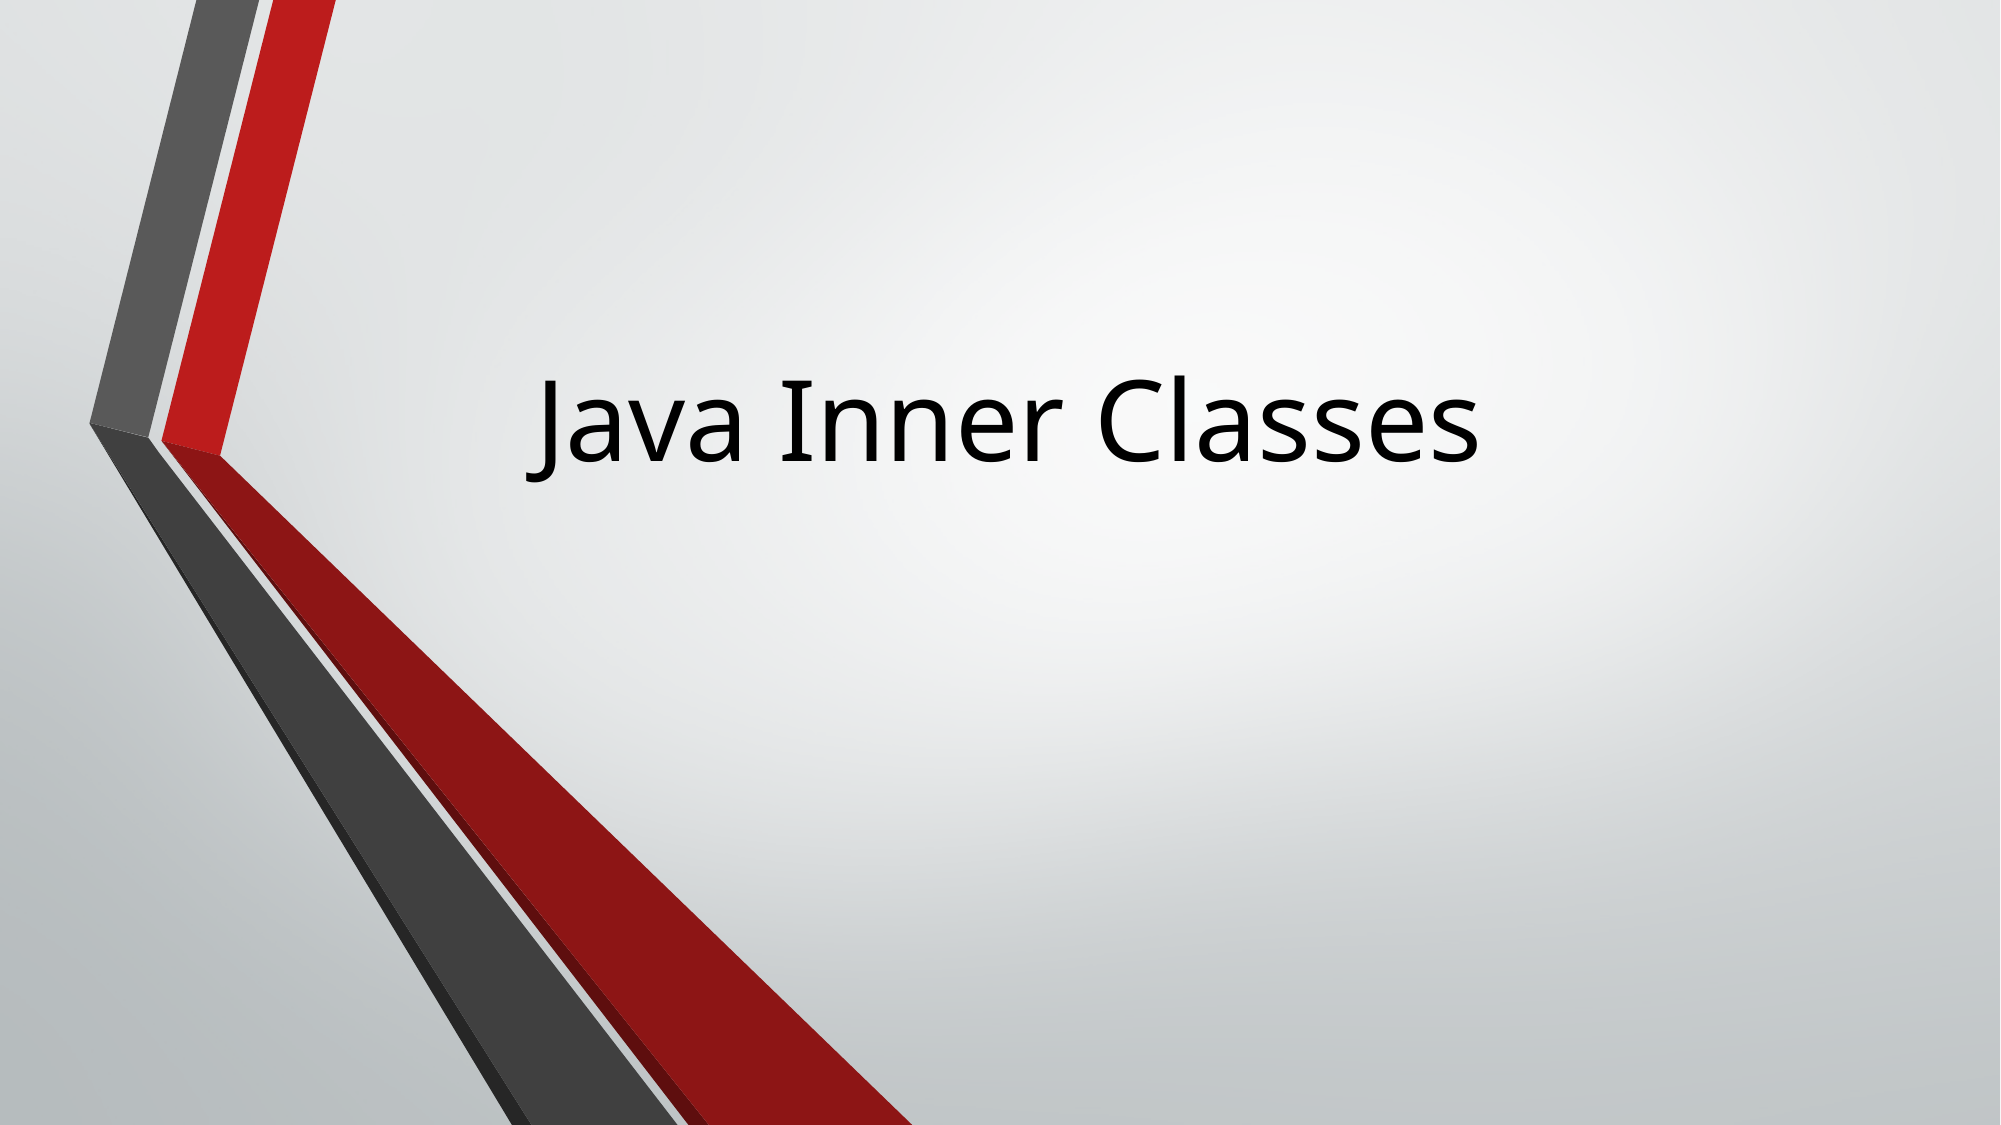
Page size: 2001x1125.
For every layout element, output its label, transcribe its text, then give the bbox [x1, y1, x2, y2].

text_box Java Inner Classes [520, 341, 1499, 492]
